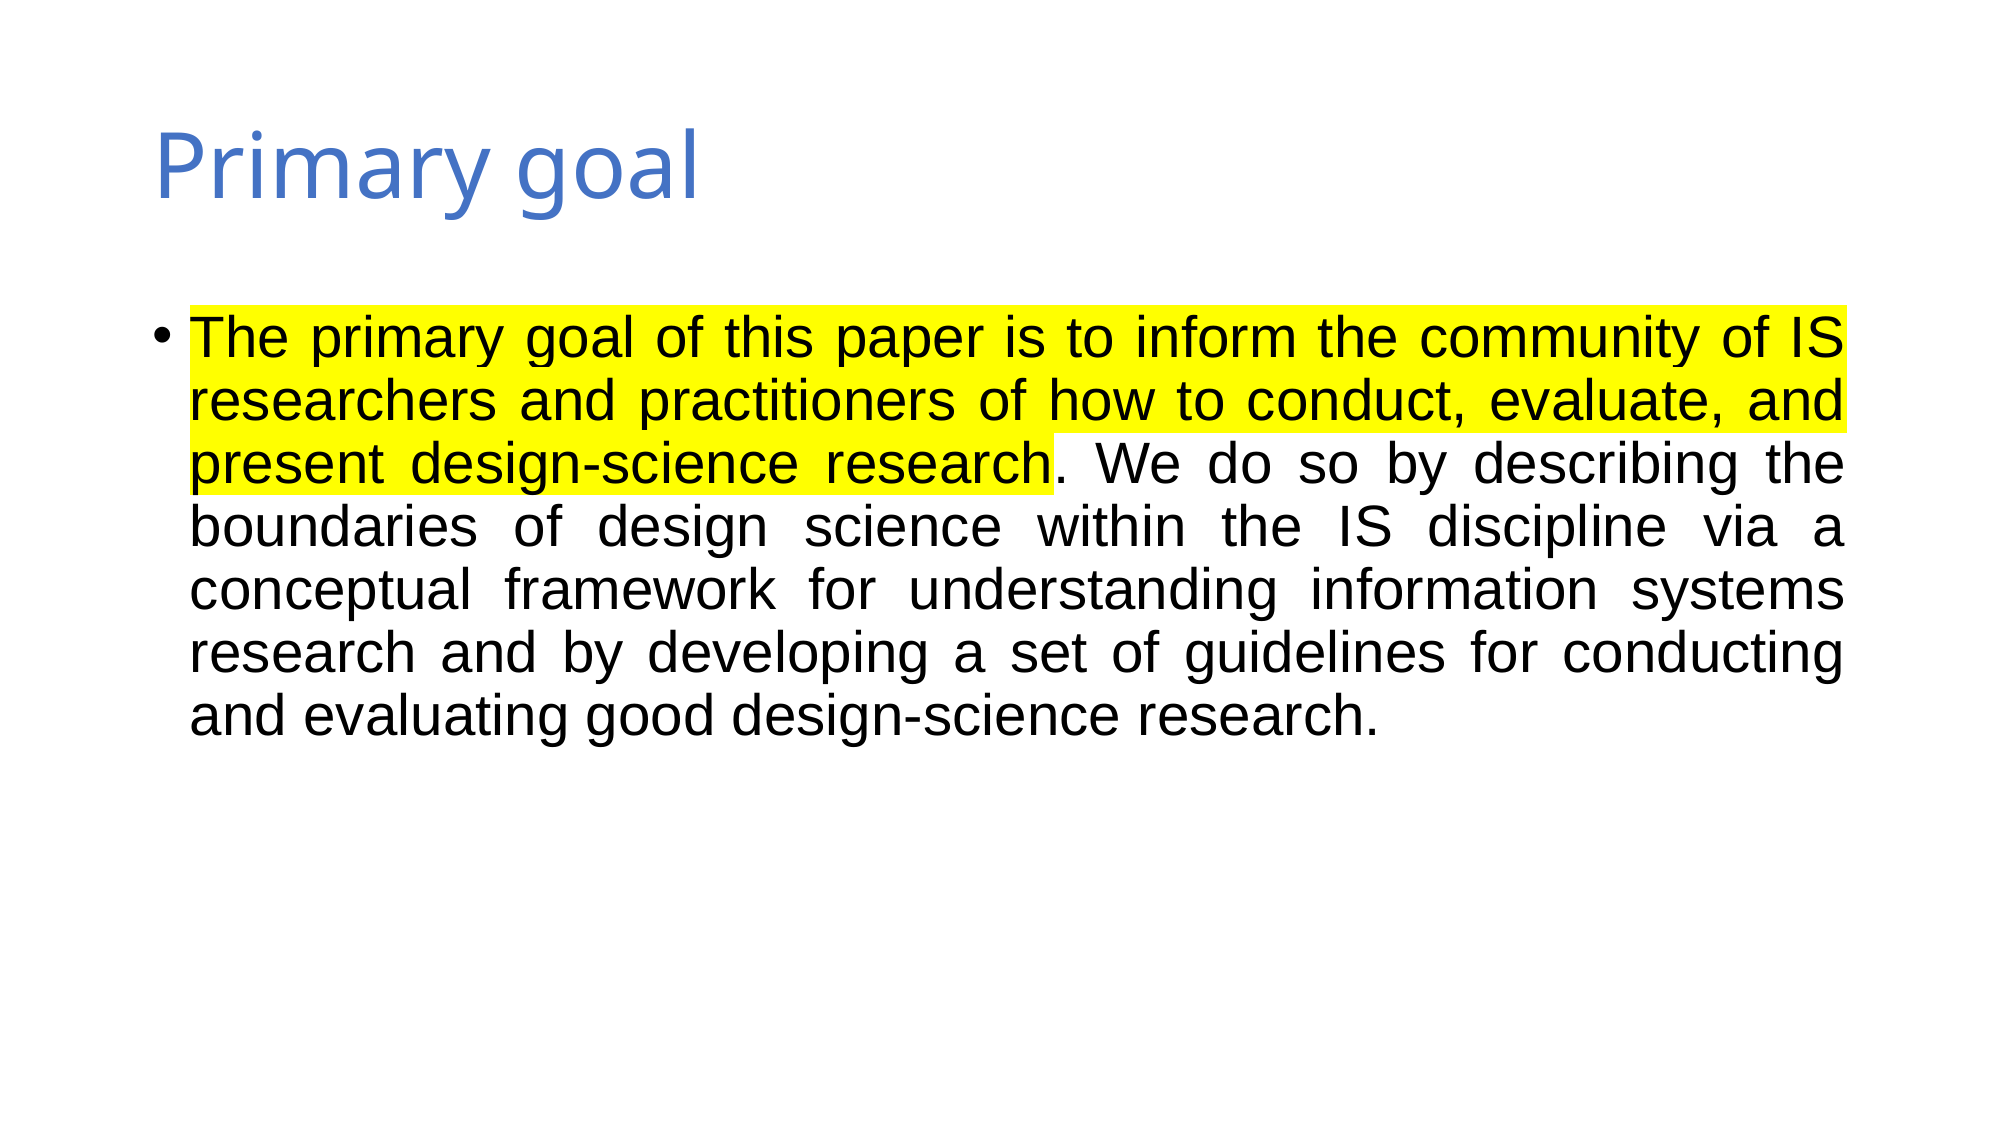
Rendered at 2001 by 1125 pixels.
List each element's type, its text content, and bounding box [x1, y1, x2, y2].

list The primary goal of this paper is to inform the community of IS researchers and practitioners of how to conduct, evaluate, and present design-science research. We do so by describing the boundaries of design science within the IS discipline via a conceptual framework for understanding information systems research and by developing a set of guidelines for conducting and evaluating good design-science research. [137, 299, 1863, 1014]
title Primary goal [137, 59, 1863, 278]
